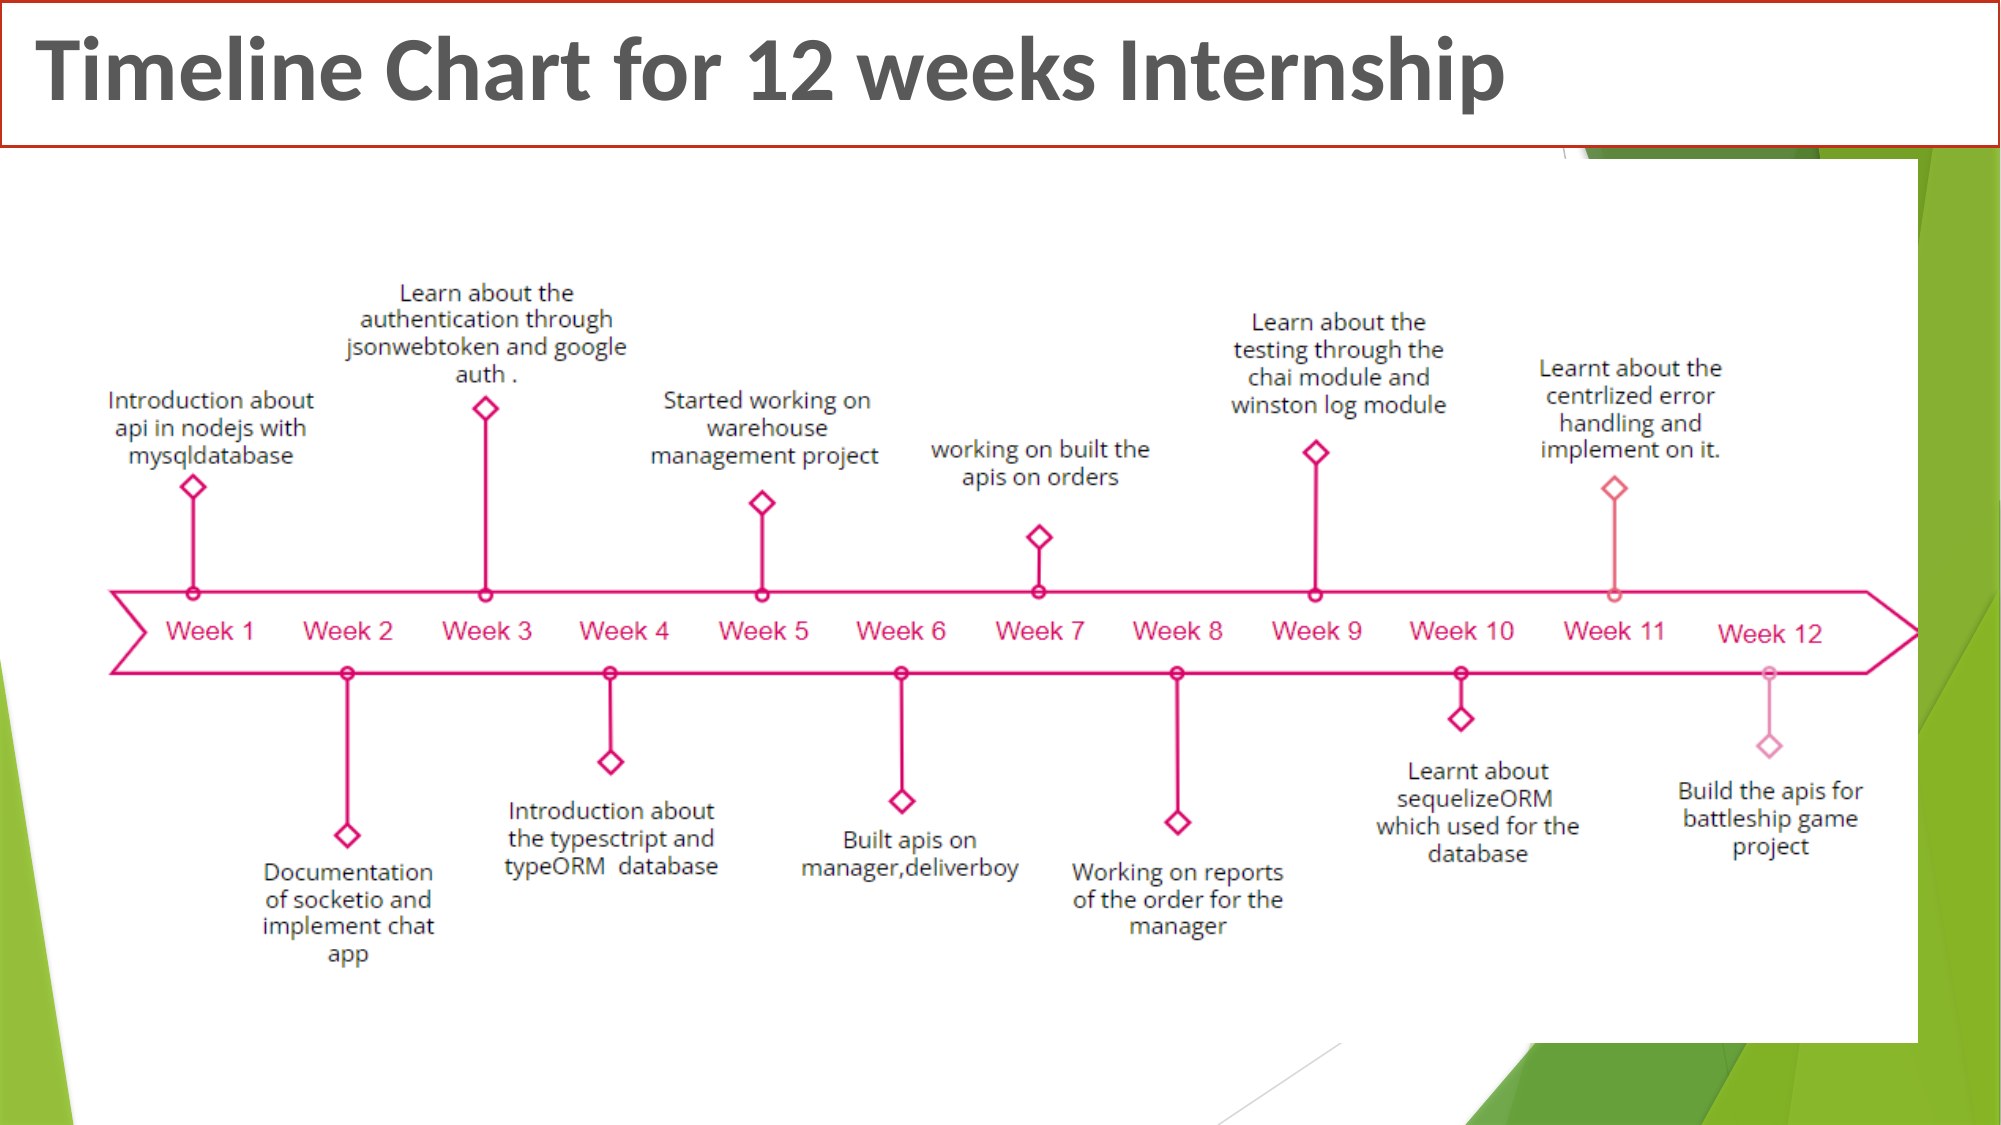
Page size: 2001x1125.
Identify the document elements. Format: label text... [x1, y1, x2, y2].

title Timeline Chart for 12 weeks Internship [0, 0, 2000, 148]
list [81, 158, 1918, 1044]
